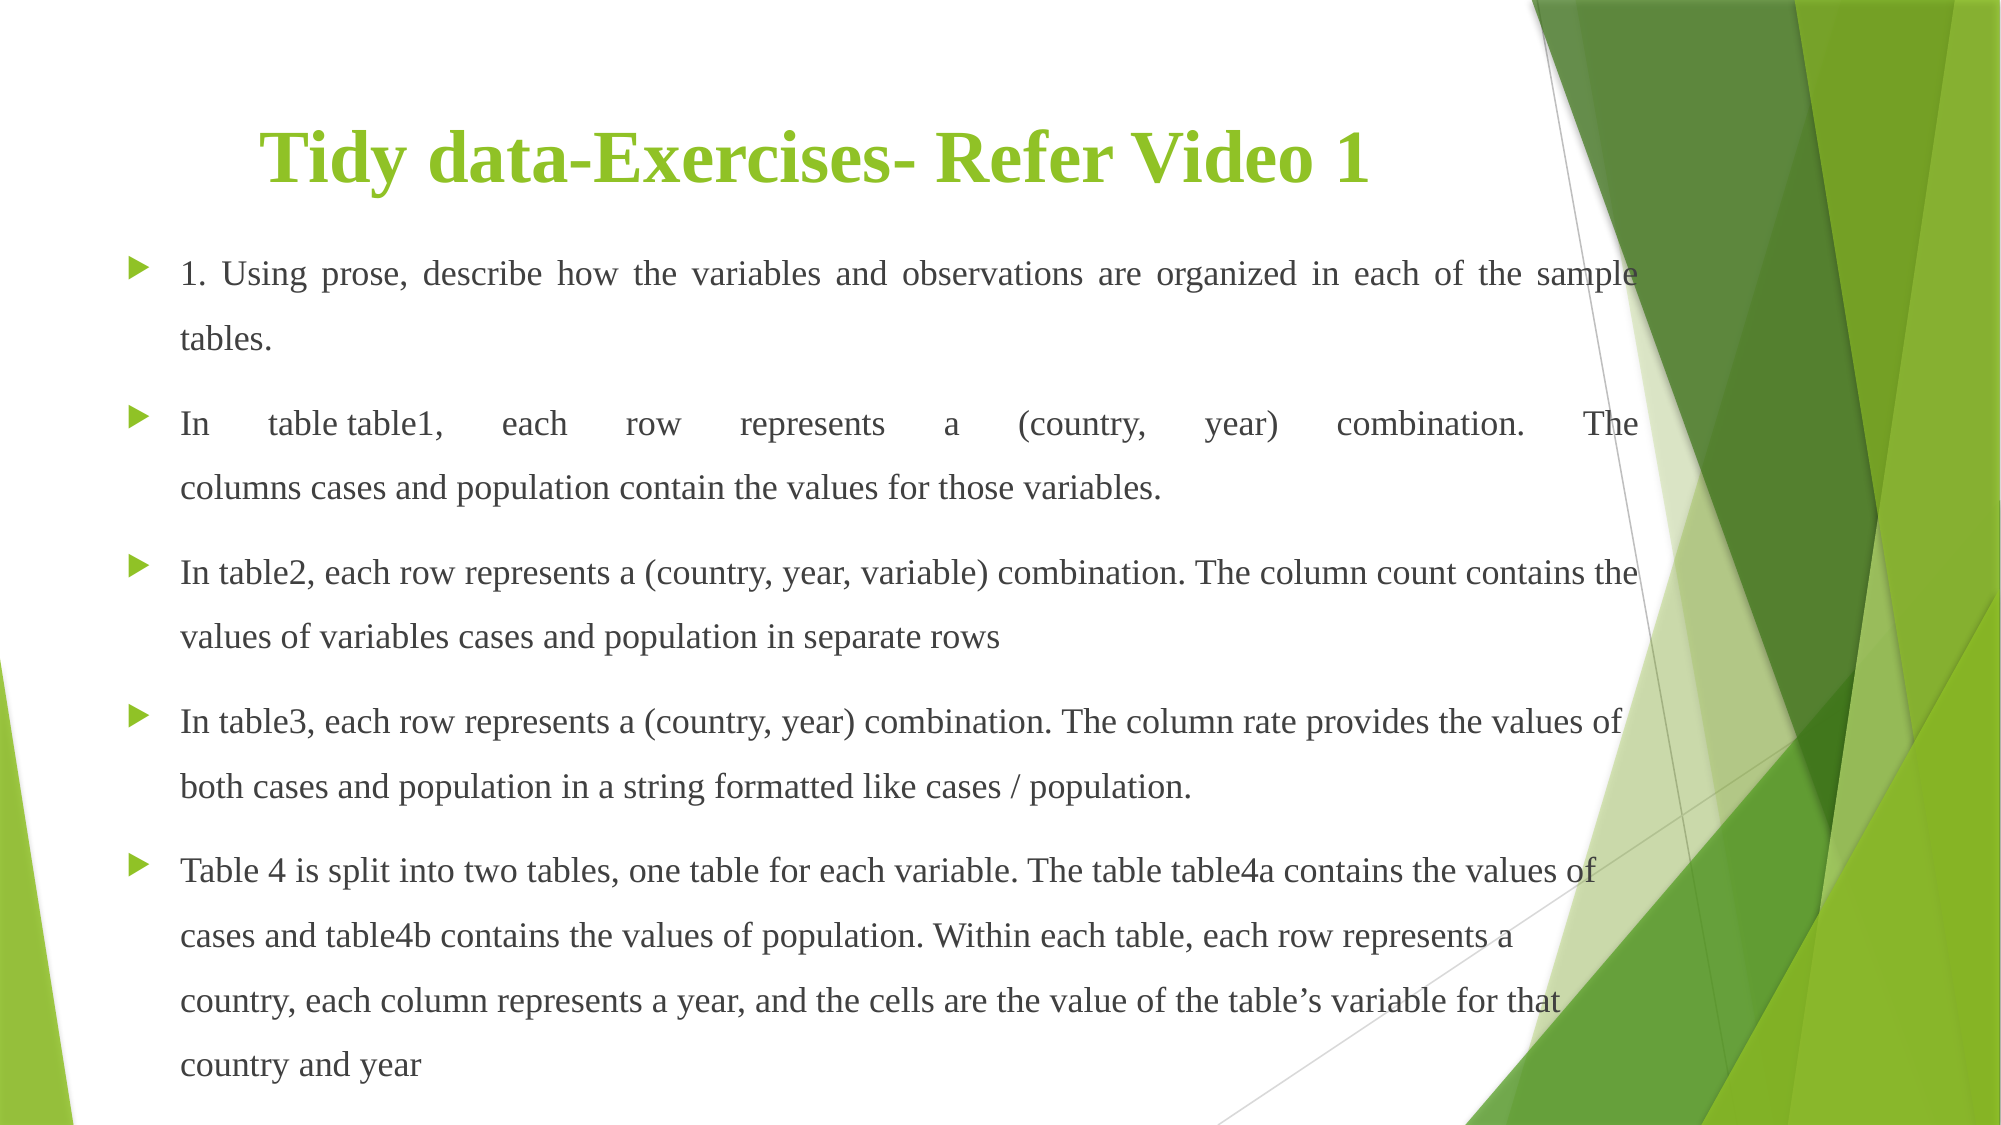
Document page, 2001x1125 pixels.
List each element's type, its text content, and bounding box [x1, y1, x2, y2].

list 1. Using prose, describe how the variables and observations are organized in each of the sample tables. In table table1, each row represents a (country, year) combination. The columns cases and population contain the values for those variables. In table2, each row represents a (country, year, variable) combination. The column count contains the values of variables cases and population in separate rows In table3, each row represents a (country, year) combination. The column rate provides the values of both cases and population in a string formatted like cases / population. Table 4 is split into two tables, one table for each variable. The table table4a contains the values of cases and table4b contains the values of population. Within each table, each row represents a country, each column represents a year, and the cells are the value of the table’s variable for that country and year [111, 220, 1657, 1093]
title Tidy data-Exercises- Refer Video 1 [111, 99, 1522, 317]
